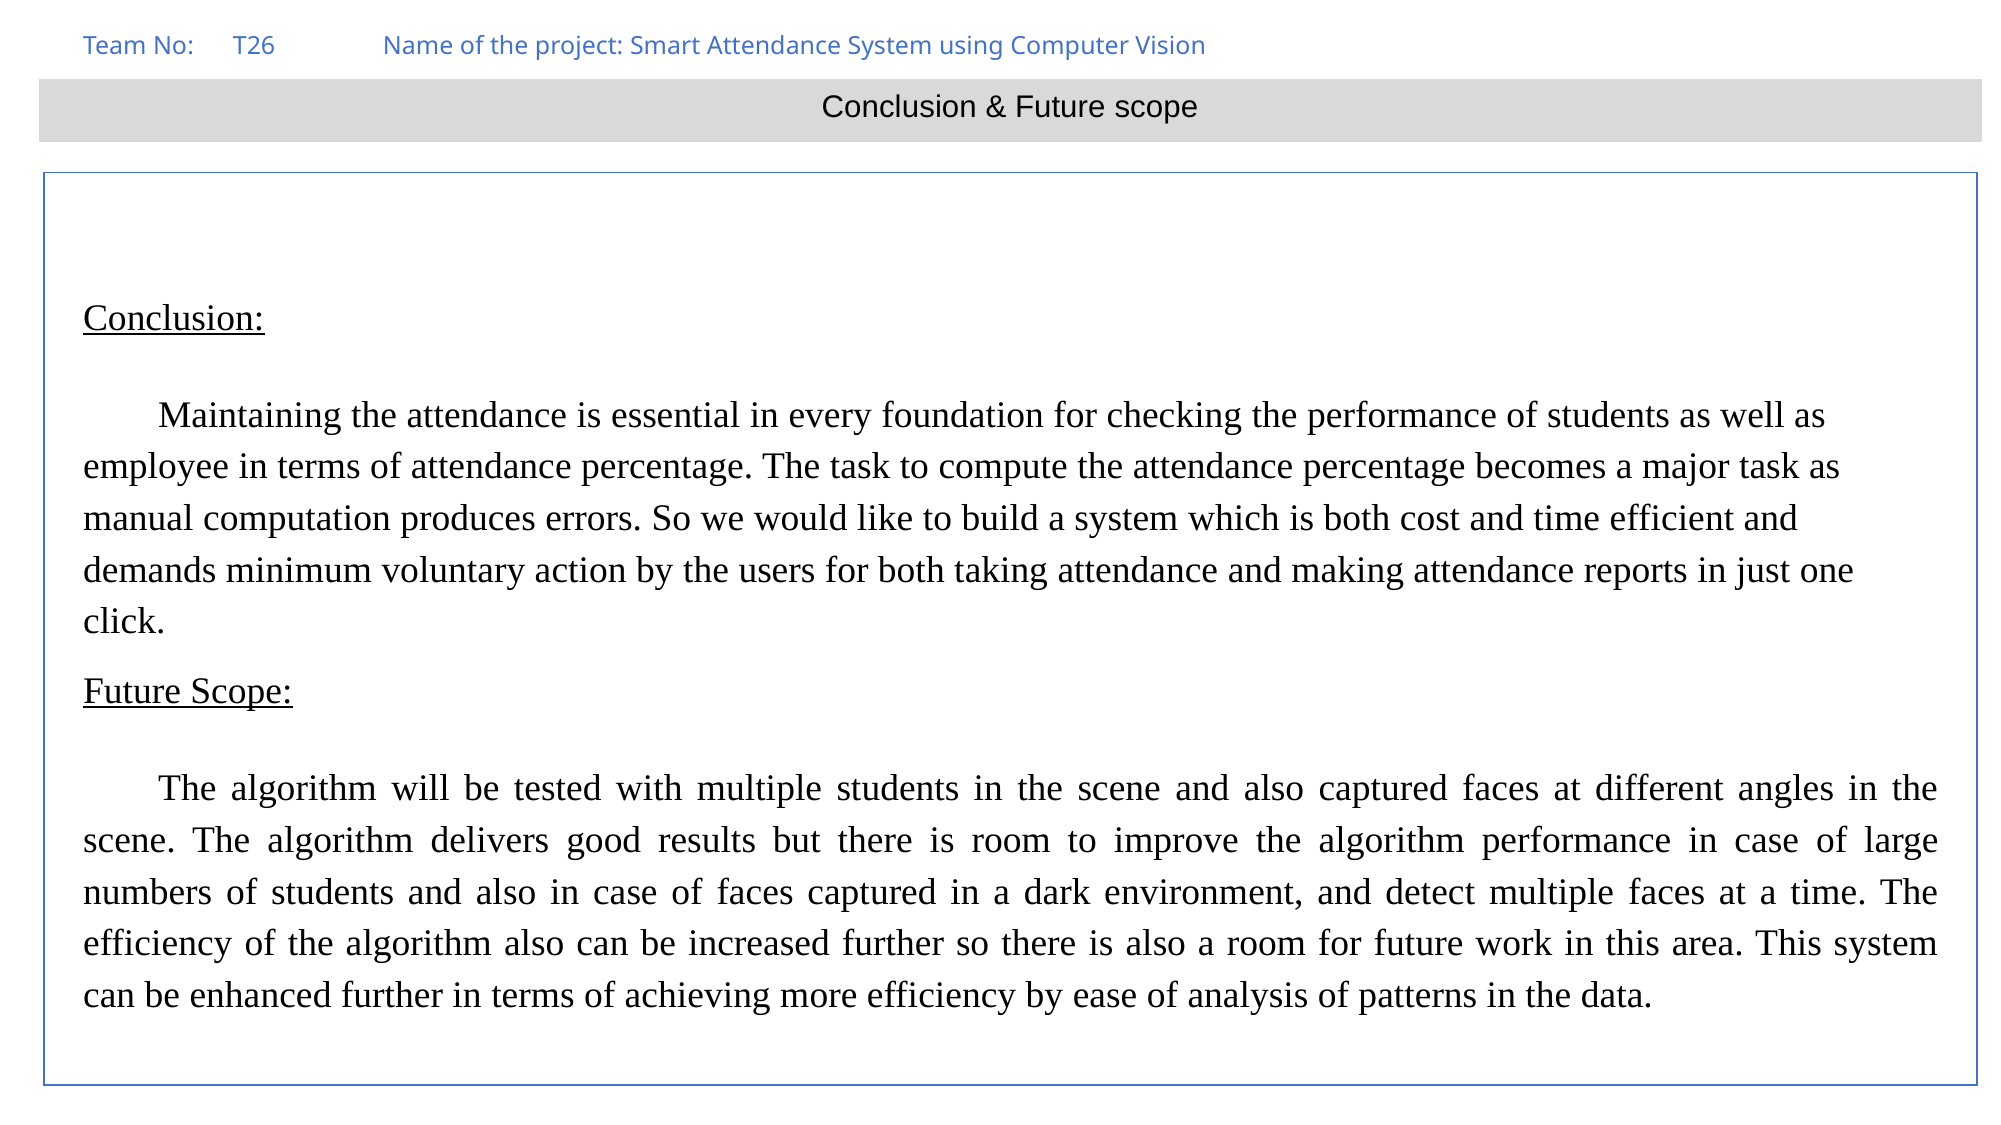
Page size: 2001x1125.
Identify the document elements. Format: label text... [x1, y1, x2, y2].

text_box Team No: T26 Name of the project: Smart Attendance System using Computer Vision [68, 25, 1972, 79]
text_box [43, 172, 1977, 1086]
text_box Conclusion: Maintaining the attendance is essential in every foundation for checking the performance of students as well as employee in terms of attendance percentage. The task to compute the attendance percentage becomes a major task as manual computation produces errors. So we would like to build a system which is both cost and time efficient and demands minimum voluntary action by the users for both taking attendance and making attendance reports in just one click. Future Scope: The algorithm will be tested with multiple students in the scene and also captured faces at different angles in the scene. The algorithm delivers good results but there is room to improve the algorithm performance in case of large numbers of students and also in case of faces captured in a dark environment, and detect multiple faces at a time. The efficiency of the algorithm also can be increased further so there is also a room for future work in this area. This system can be enhanced further in terms of achieving more efficiency by ease of analysis of patterns in the data. [68, 195, 1957, 1058]
text_box Conclusion & Future scope [38, 78, 1983, 143]
